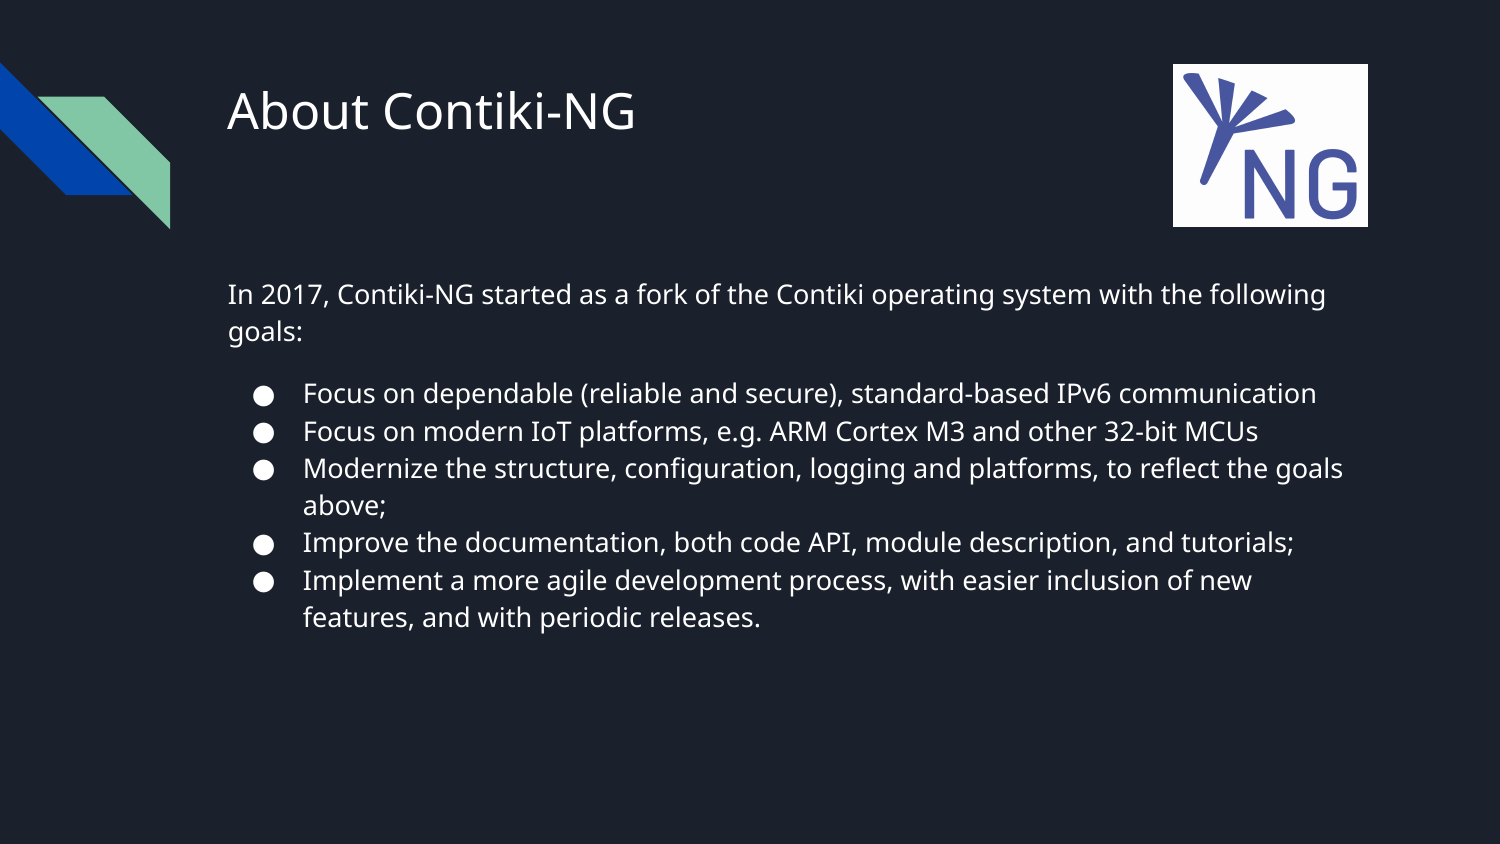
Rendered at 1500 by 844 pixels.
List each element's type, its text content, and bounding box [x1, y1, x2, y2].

title About Contiki-NG [212, 64, 1170, 215]
list In 2017, Contiki-NG started as a fork of the Contiki operating system with the following goals: Focus on dependable (reliable and secure), standard-based IPv6 communication Focus on modern IoT platforms, e.g. ARM Cortex M3 and other 32-bit MCUs Modernize the structure, configuration, logging and platforms, to reflect the goals above; Improve the documentation, both code API, module description, and tutorials; Implement a more agile development process, with easier inclusion of new features, and with periodic releases. [212, 257, 1368, 735]
picture [1173, 64, 1368, 227]
